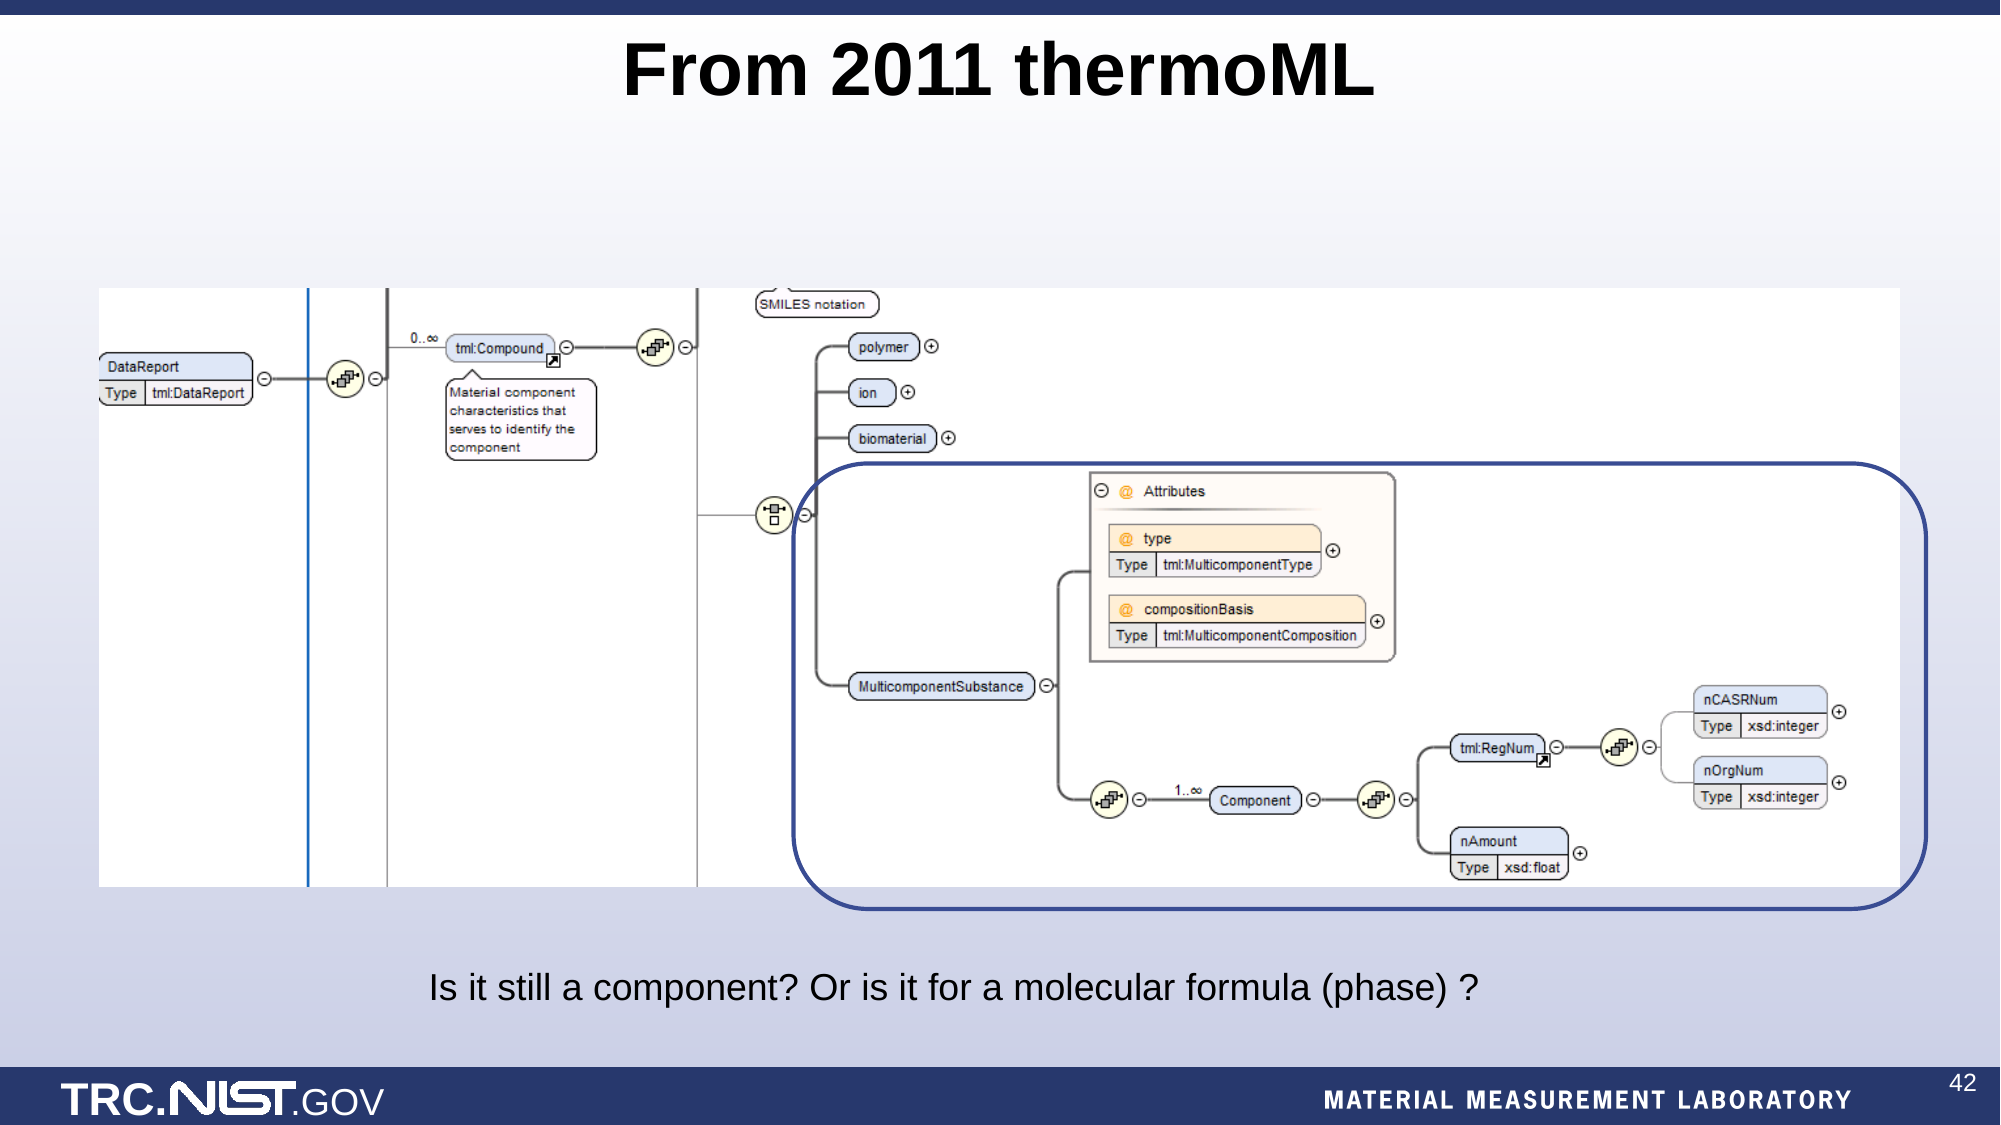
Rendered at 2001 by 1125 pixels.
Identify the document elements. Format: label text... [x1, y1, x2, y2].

picture [170, 1081, 296, 1115]
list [99, 288, 1901, 887]
text_box [1907, 485, 1929, 888]
picture [1325, 1090, 1851, 1109]
text_box [825, 898, 1895, 912]
title From 2011 thermoML [99, 12, 1900, 121]
text_box Is it still a component? Or is it for a molecular formula (phase) ? [413, 955, 1495, 1016]
